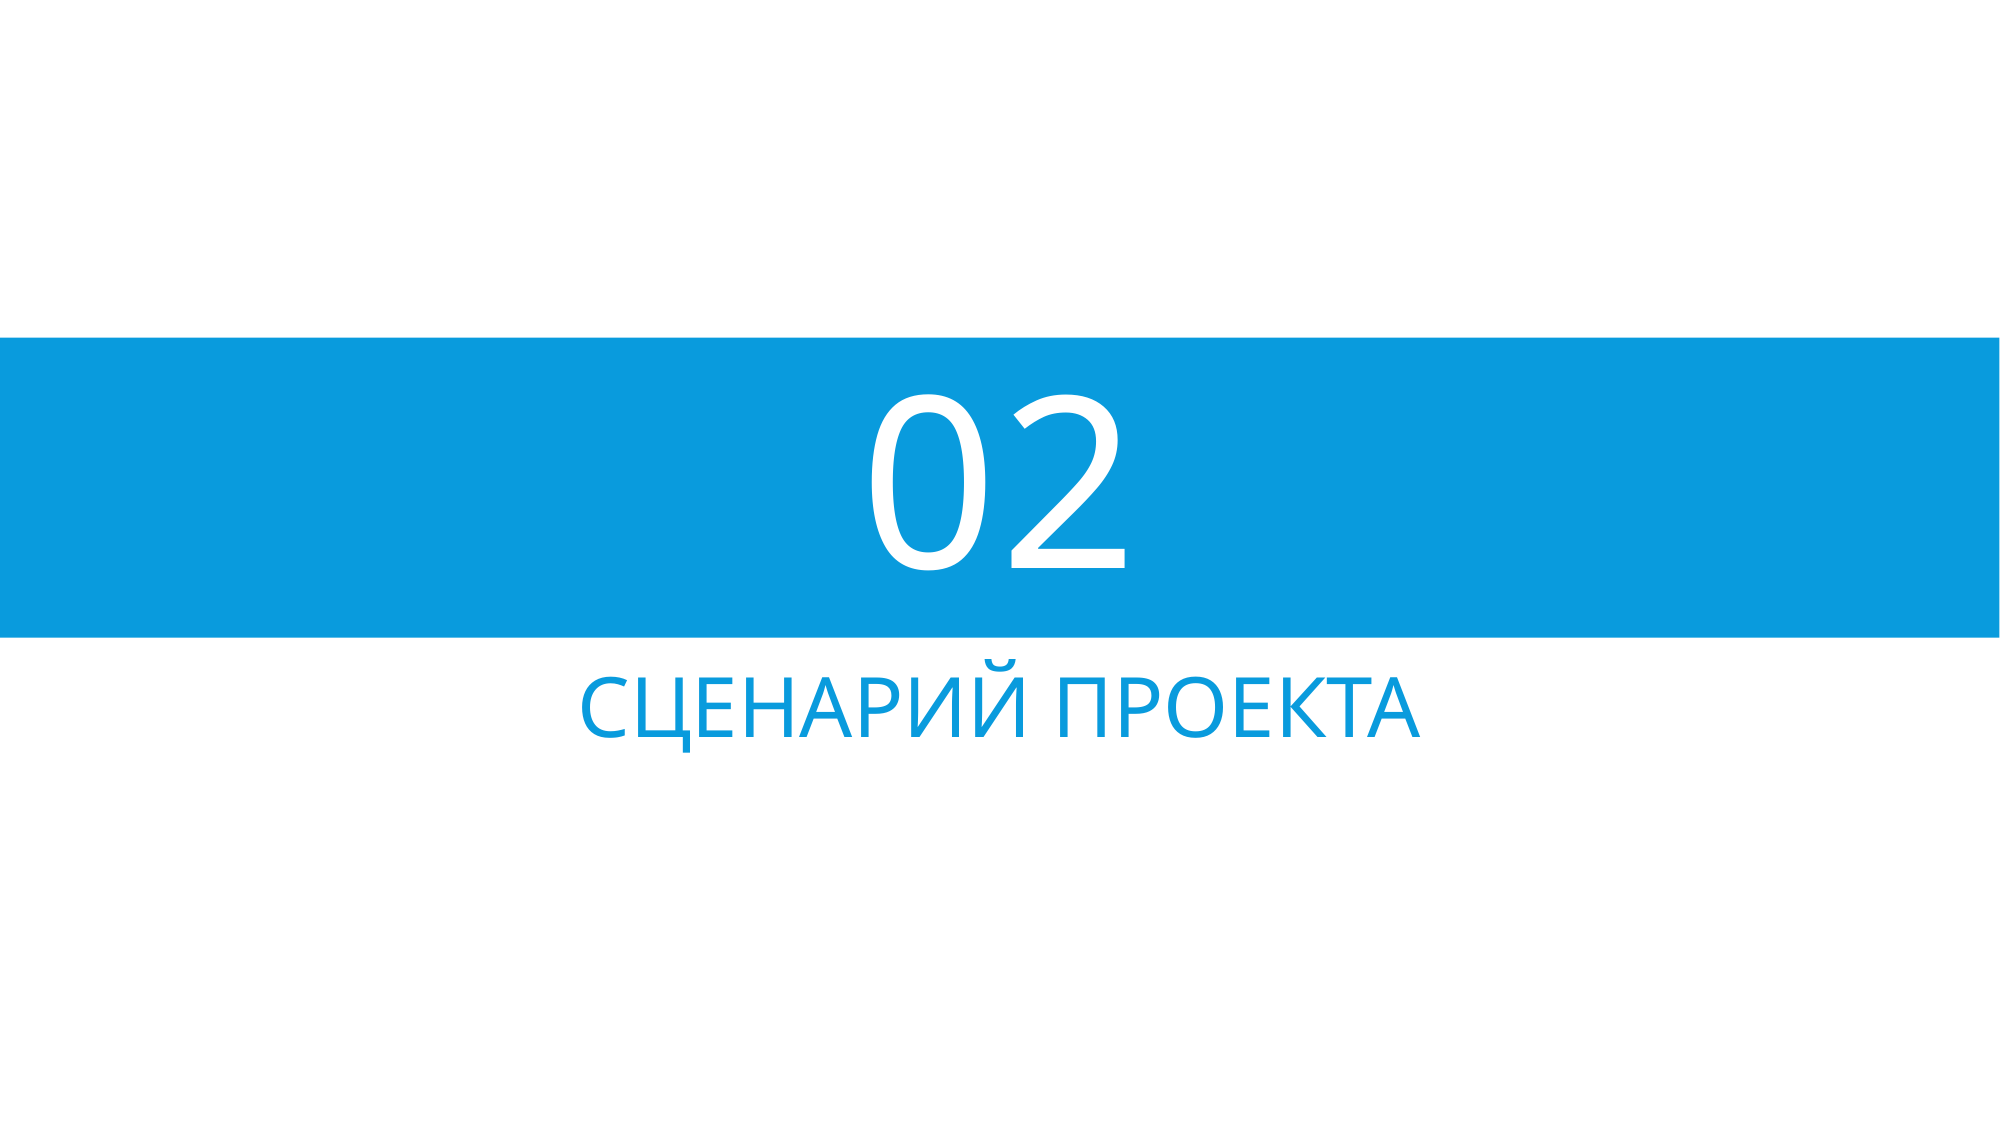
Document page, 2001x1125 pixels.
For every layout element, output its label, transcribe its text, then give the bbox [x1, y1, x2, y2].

list СЦЕНАРИЙ ПРОЕКТА [136, 657, 1862, 851]
title 02 [136, 362, 1862, 638]
